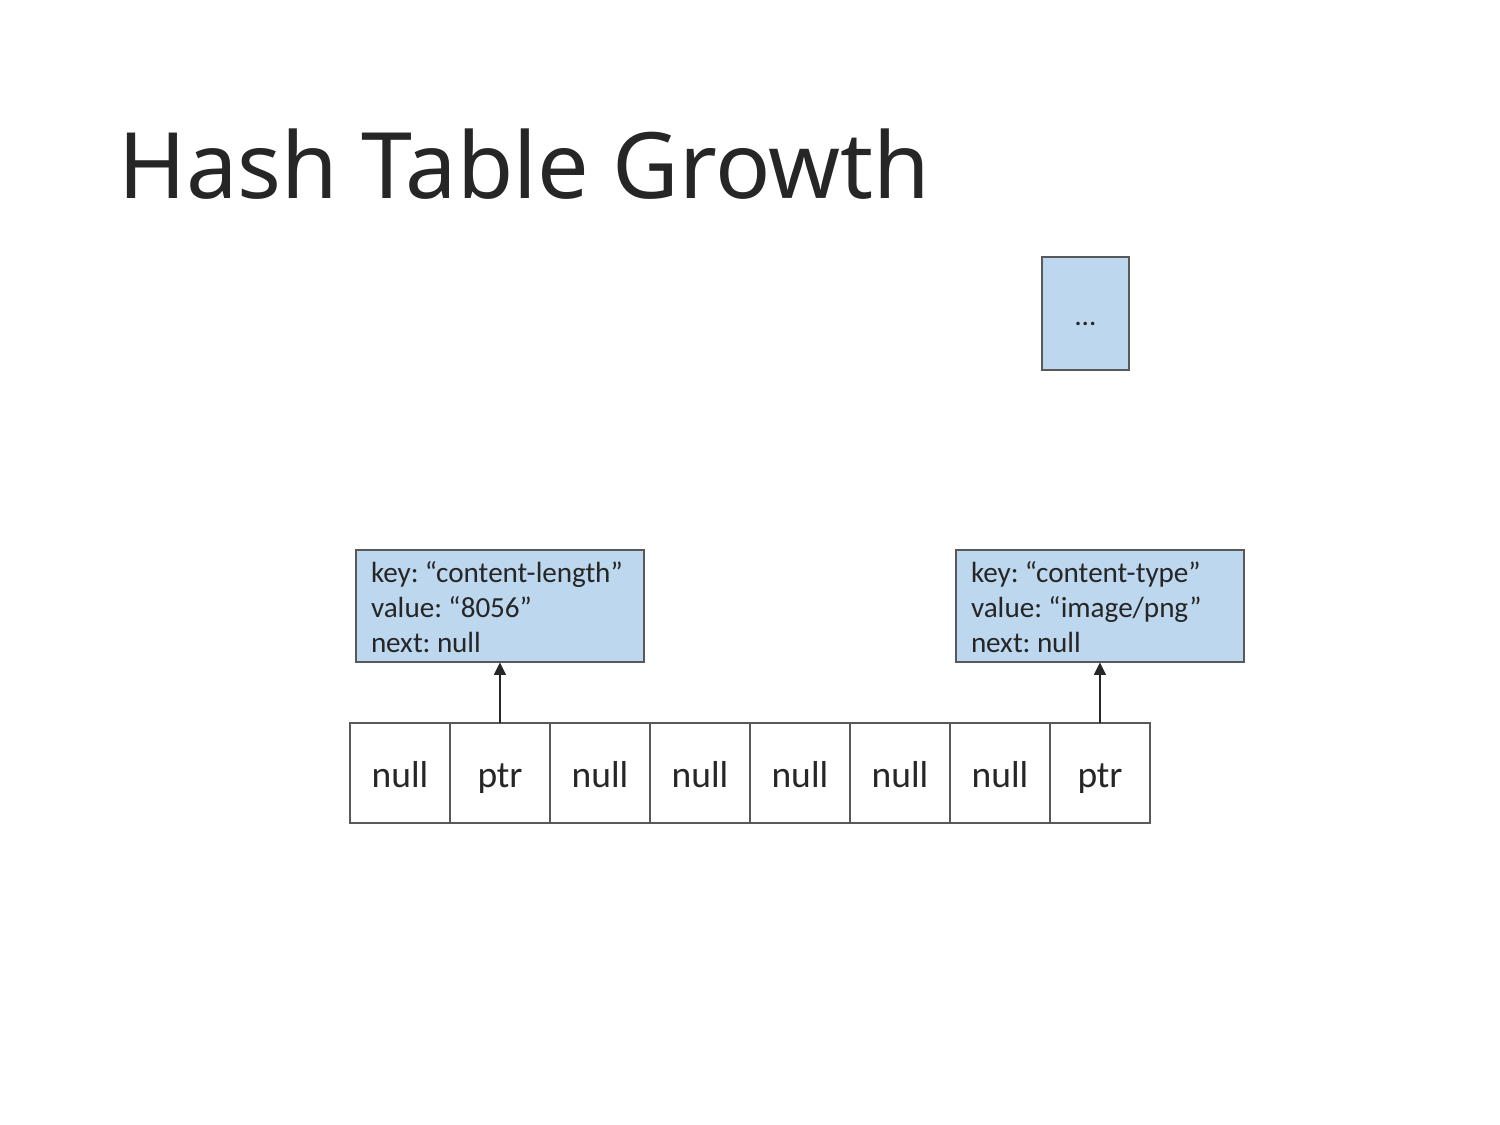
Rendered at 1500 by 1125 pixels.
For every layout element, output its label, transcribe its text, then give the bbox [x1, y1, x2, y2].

text_box key: “content-type” value: “image/png” next: null [955, 549, 1245, 663]
text_box ptr [1049, 722, 1151, 824]
text_box null [549, 722, 649, 824]
text_box null [949, 722, 1049, 824]
text_box null [649, 722, 749, 824]
text_box ptr [449, 722, 549, 824]
text_box key: “content-length” value: “8056” next: null [355, 549, 645, 663]
text_box null [849, 722, 949, 824]
text_box null [349, 722, 449, 824]
text_box … [1041, 256, 1130, 371]
text_box null [749, 722, 849, 824]
title Hash Table Growth [103, 59, 1397, 278]
